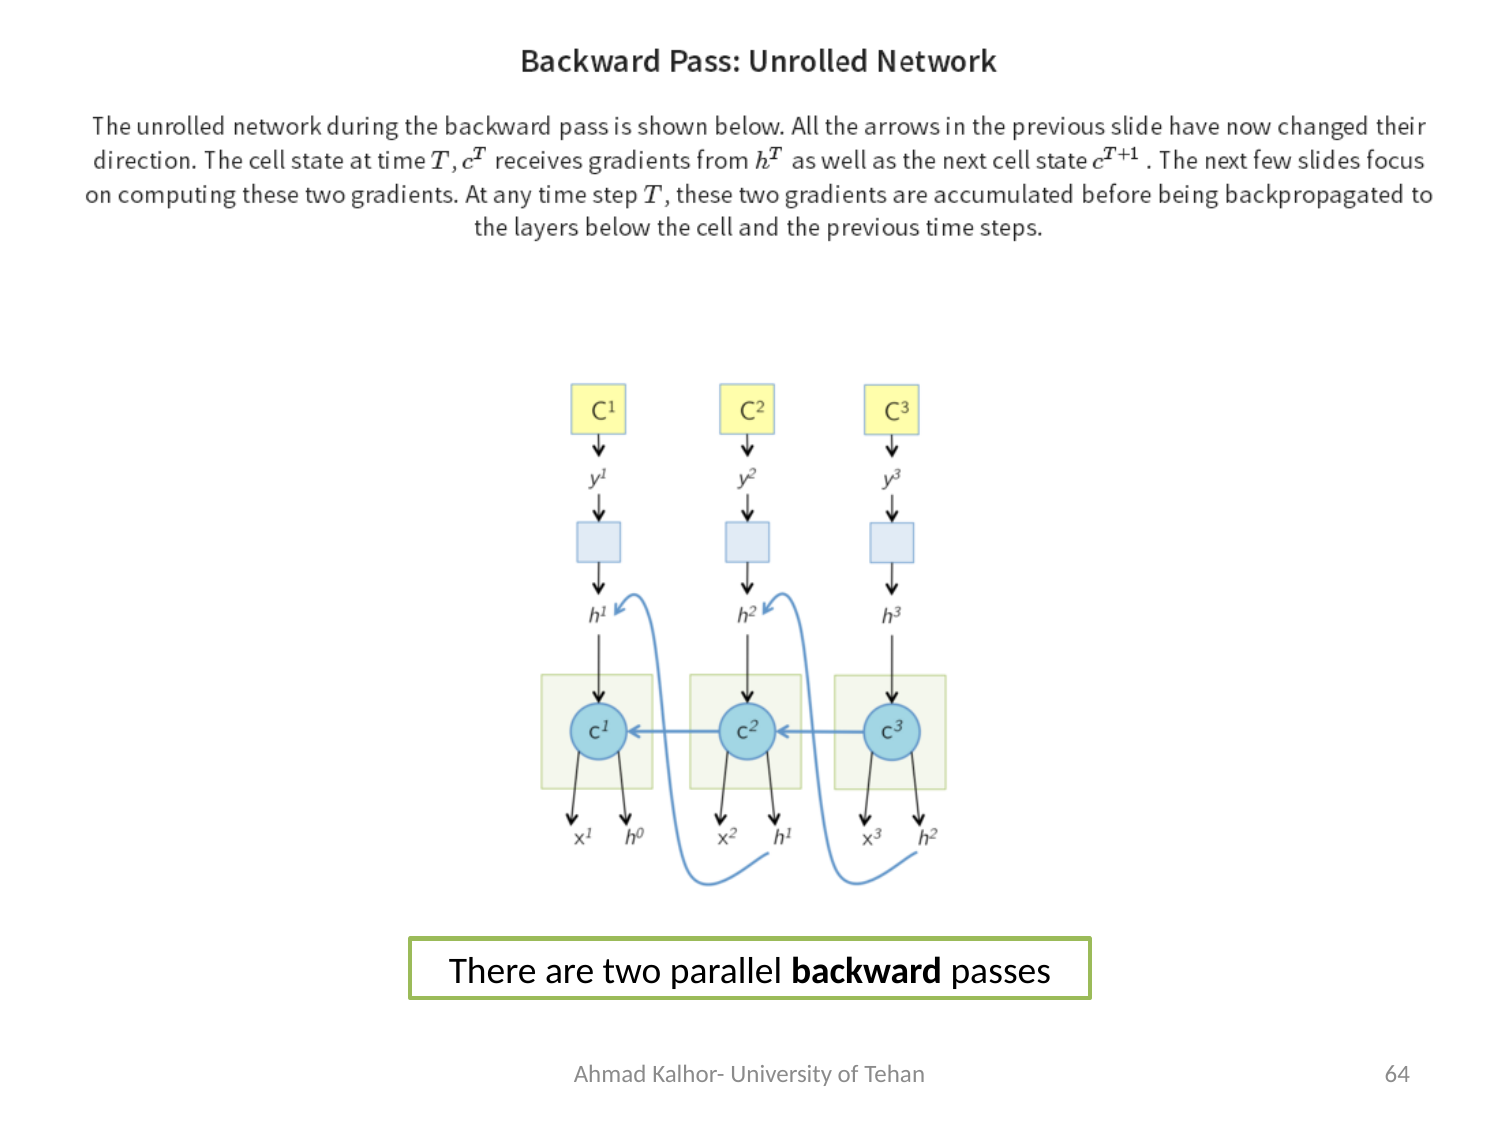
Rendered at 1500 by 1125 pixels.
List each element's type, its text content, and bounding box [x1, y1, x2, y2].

text_box There are two parallel backward passes [408, 936, 1092, 1000]
footer Ahmad Kalhor- University of Tehan [512, 1042, 988, 1103]
picture [74, 42, 1441, 896]
slide_number 64 [1074, 1042, 1425, 1103]
